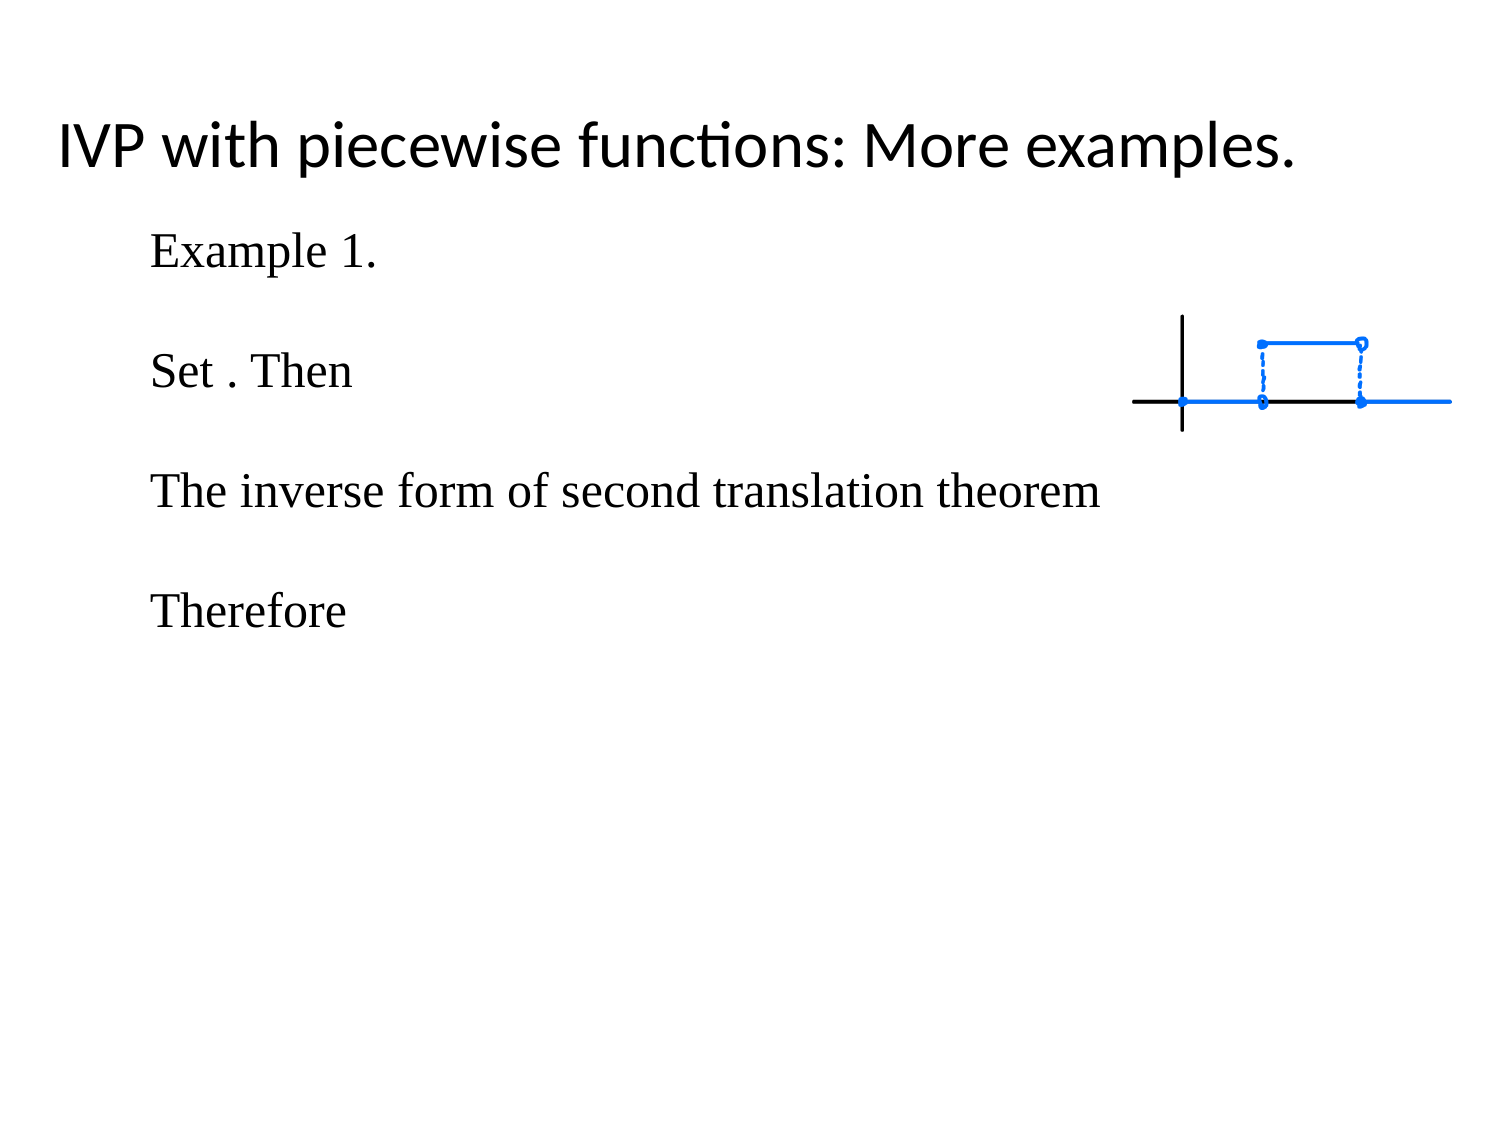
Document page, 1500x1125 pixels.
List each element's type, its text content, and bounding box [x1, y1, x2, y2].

picture [1120, 286, 1468, 459]
text_box IVP with piecewise functions: More examples. [42, 93, 1343, 188]
